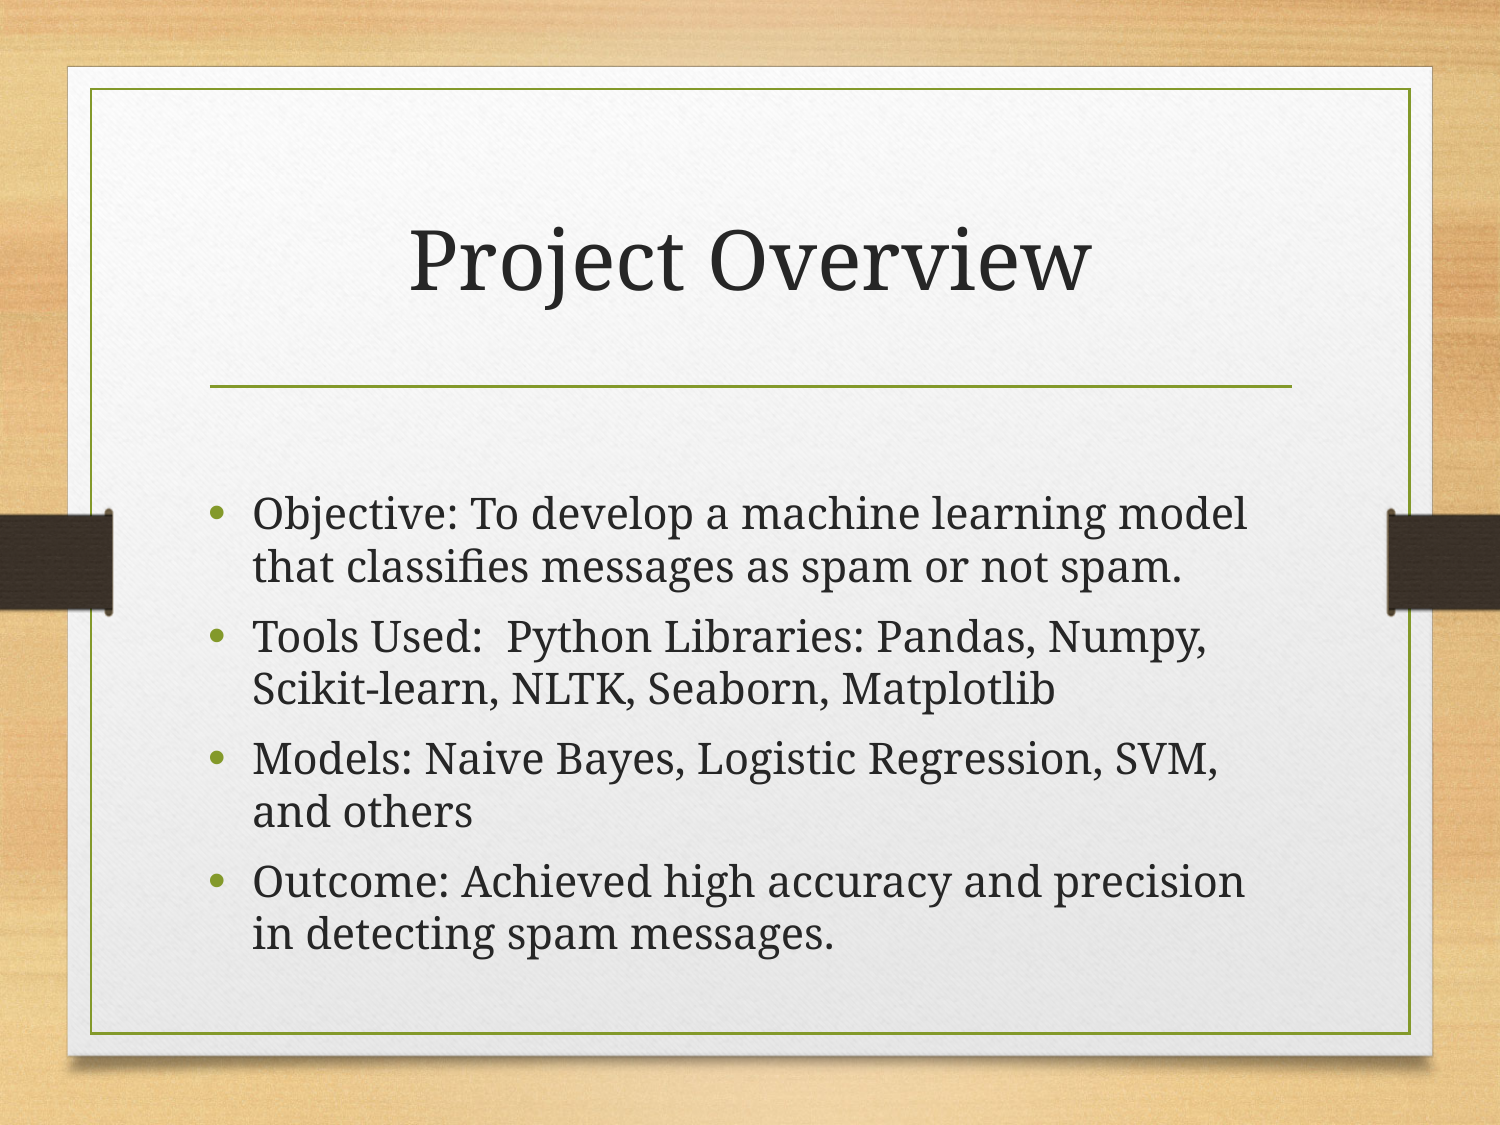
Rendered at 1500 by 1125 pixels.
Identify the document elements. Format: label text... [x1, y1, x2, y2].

picture [0, 0, 1500, 1125]
list Objective: To develop a machine learning model that classifies messages as spam or not spam. Tools Used: Python Libraries: Pandas, Numpy, Scikit-learn, NLTK, Seaborn, Matplotlib Models: Naive Bayes, Logistic Regression, SVM, and others Outcome: Achieved high accuracy and precision in detecting spam messages. [193, 408, 1309, 974]
title Project Overview [193, 150, 1309, 365]
